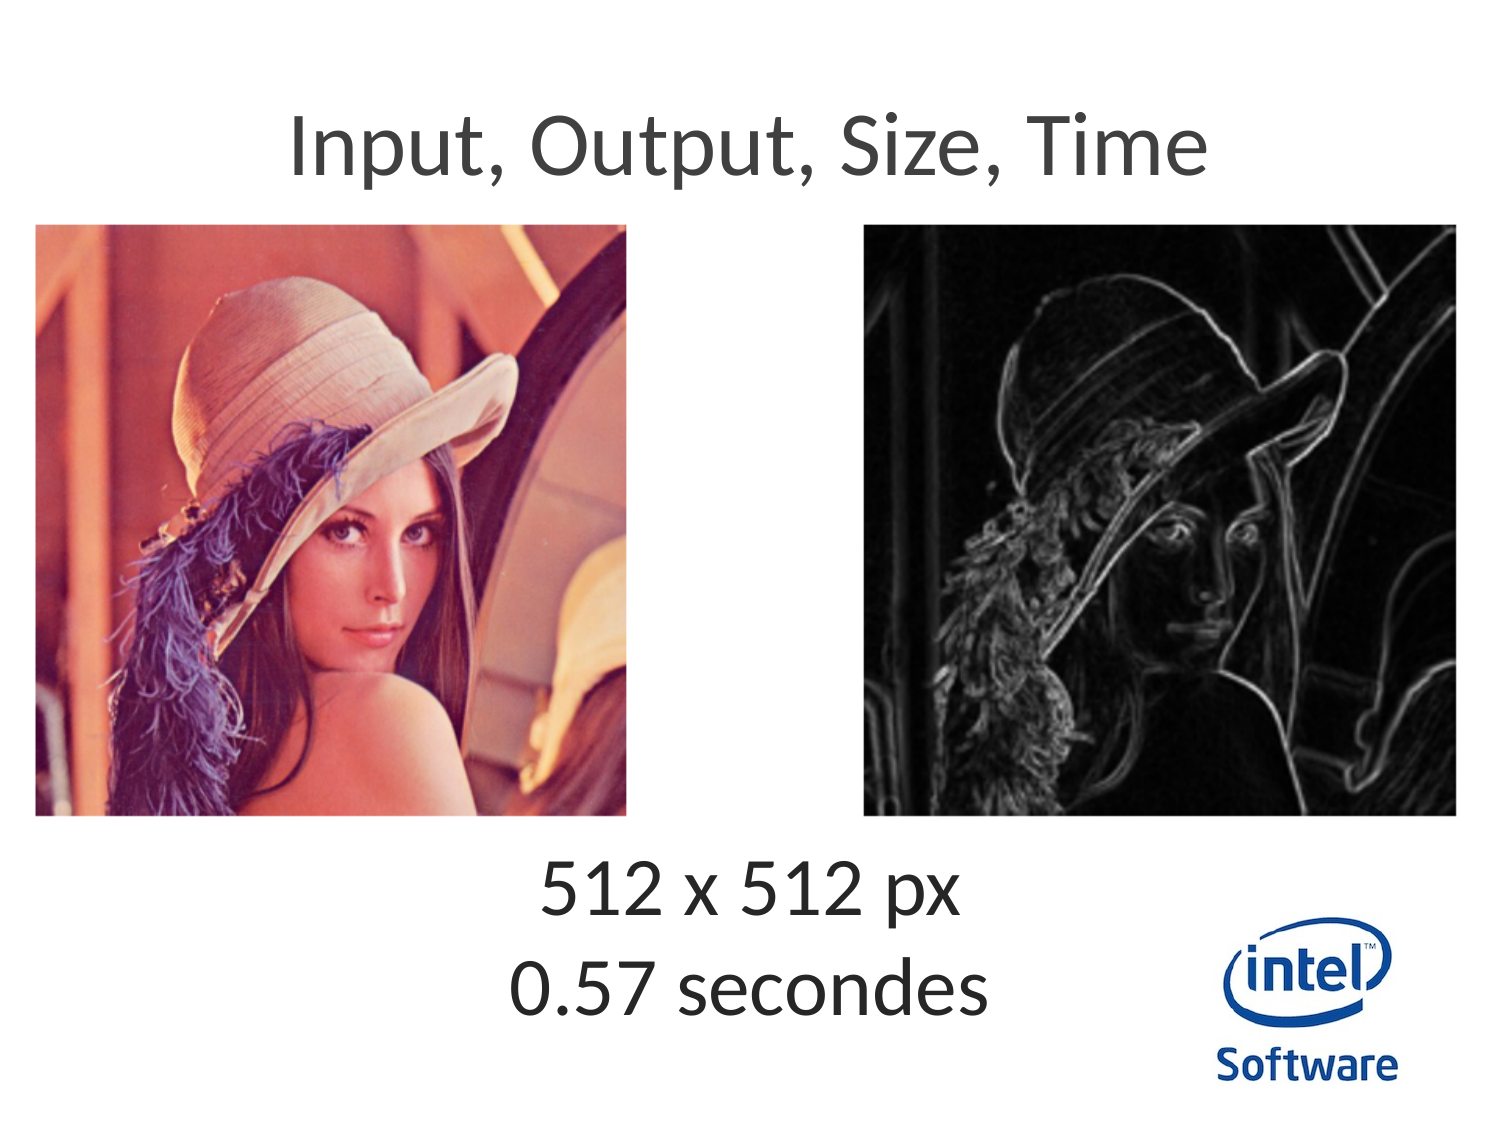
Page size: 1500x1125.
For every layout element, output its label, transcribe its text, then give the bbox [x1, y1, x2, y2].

title Input, Output, Size, Time [75, 45, 1425, 199]
picture [1212, 912, 1403, 1087]
picture [0, 200, 1500, 858]
text_box 512 x 512 px 0.57 secondes [243, 864, 1257, 1040]
